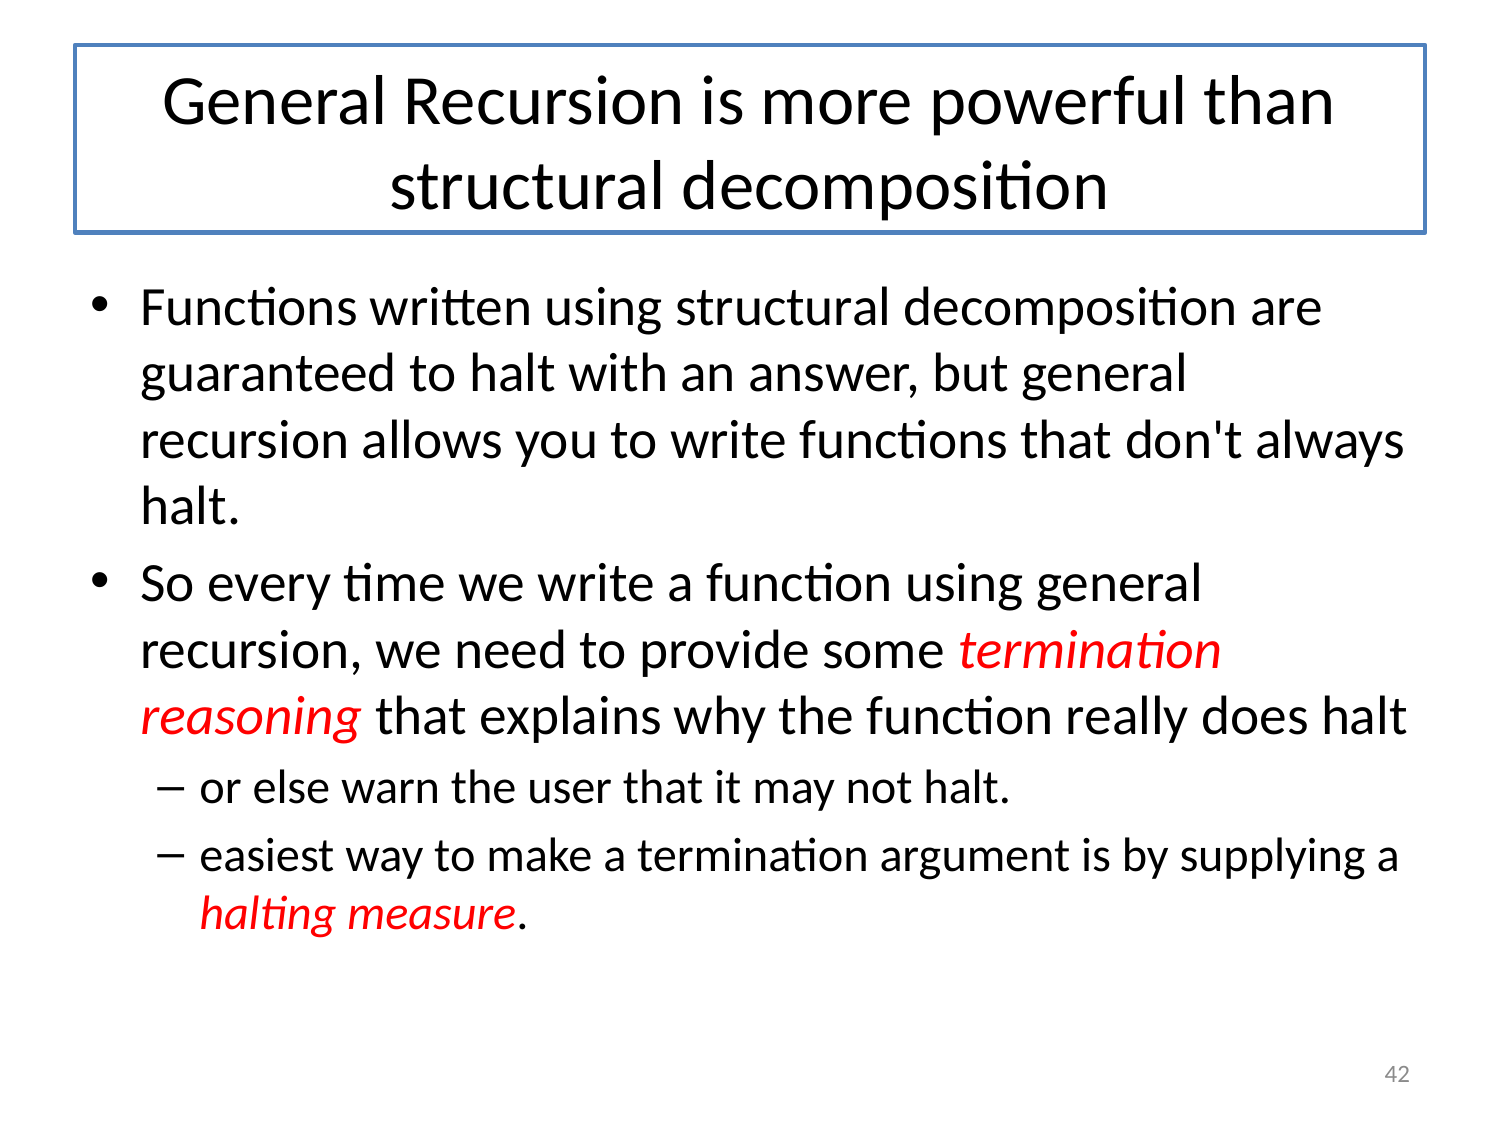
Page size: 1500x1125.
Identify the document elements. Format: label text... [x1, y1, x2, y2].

slide_number 42 [1074, 1042, 1425, 1103]
title General Recursion is more powerful than structural decomposition [73, 43, 1427, 235]
list Functions written using structural decomposition are guaranteed to halt with an answer, but general recursion allows you to write functions that don't always halt. So every time we write a function using general recursion, we need to provide some termination reasoning that explains why the function really does halt or else warn the user that it may not halt. easiest way to make a termination argument is by supplying a halting measure. [75, 262, 1425, 1005]
